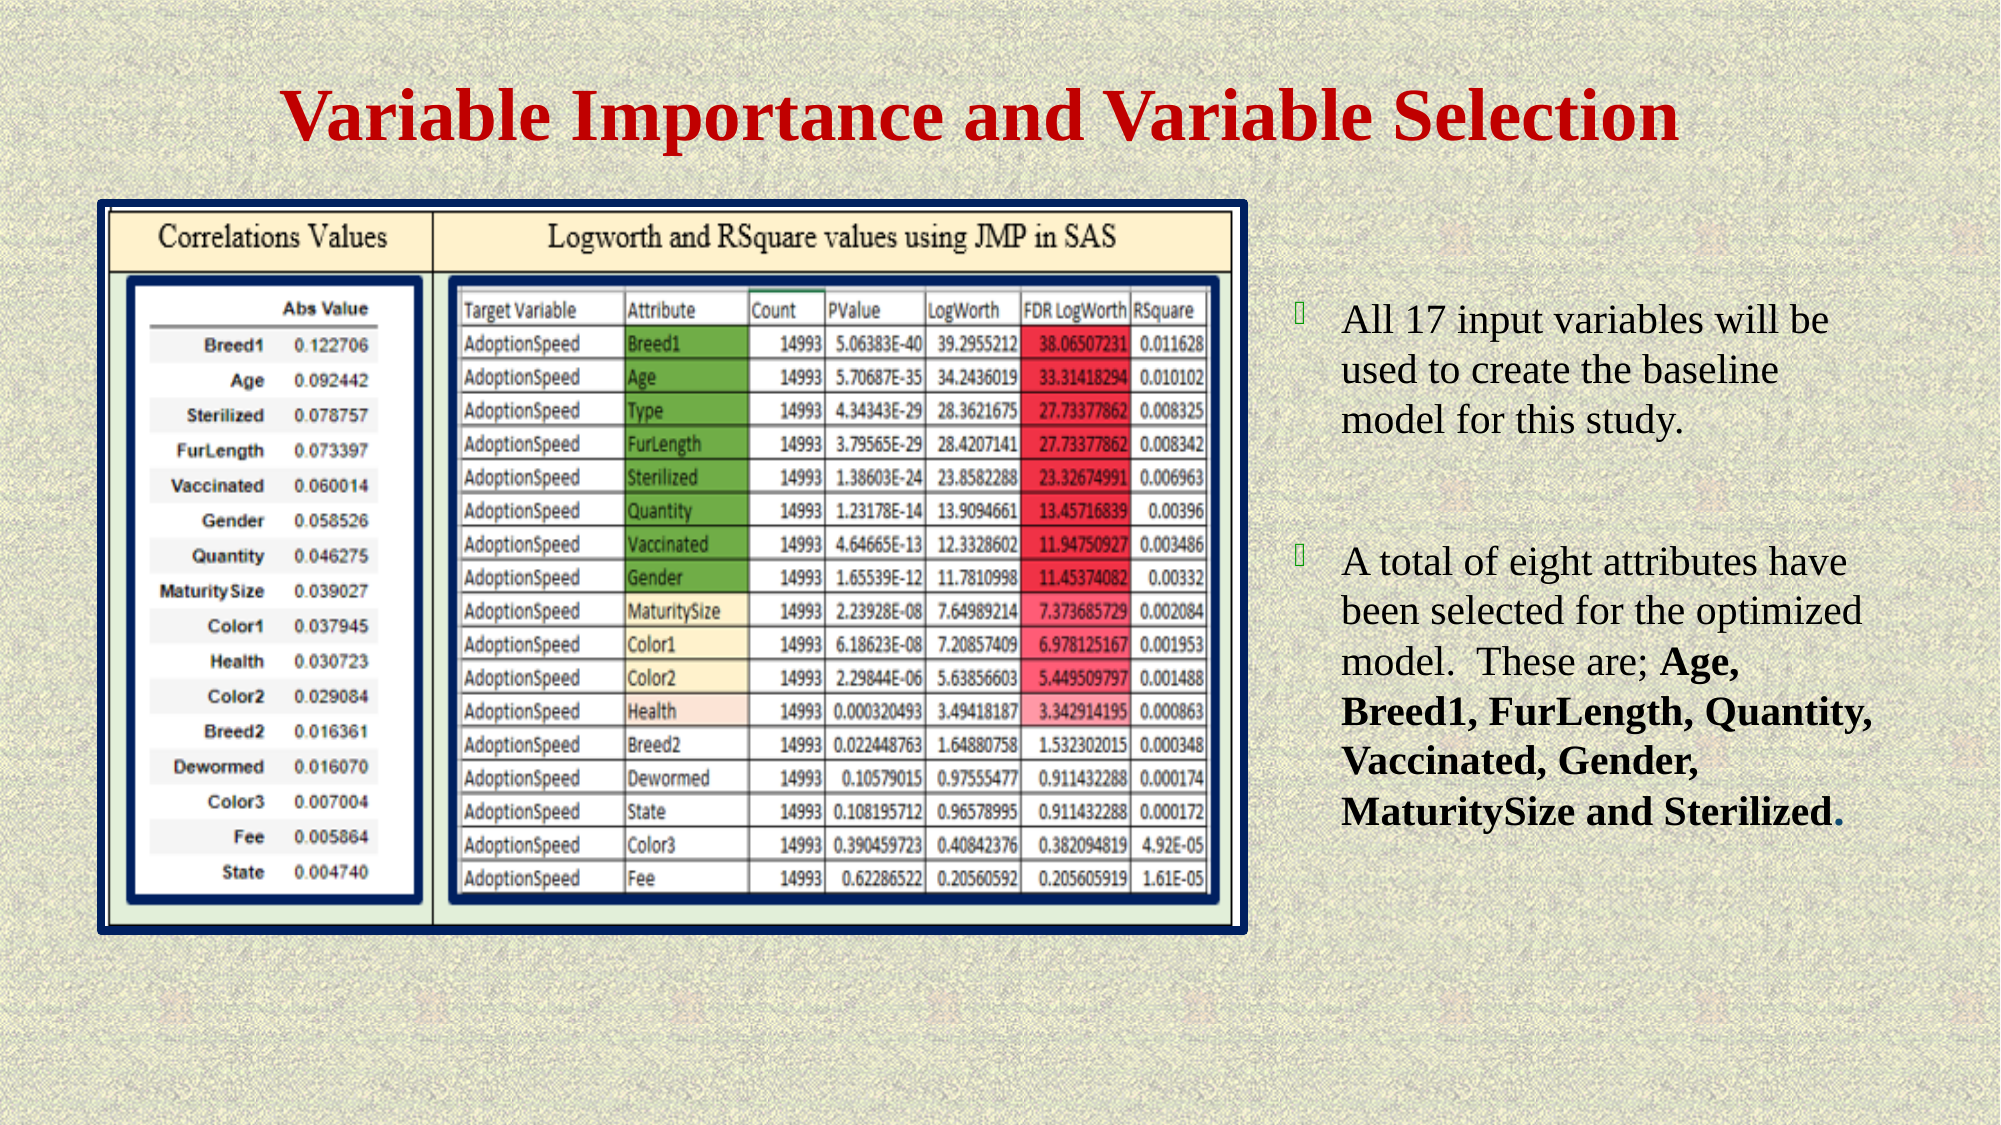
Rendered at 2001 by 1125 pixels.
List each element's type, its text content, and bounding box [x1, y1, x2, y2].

text_box All 17 input variables will be used to create the baseline model for this study. A total of eight attributes have been selected for the optimized model. These are; Age, Breed1, FurLength, Quantity, Vaccinated, Gender, MaturitySize and Sterilized. [1279, 264, 1895, 861]
title Variable Importance and Variable Selection [65, 39, 1895, 181]
picture [0, 0, 2001, 1125]
